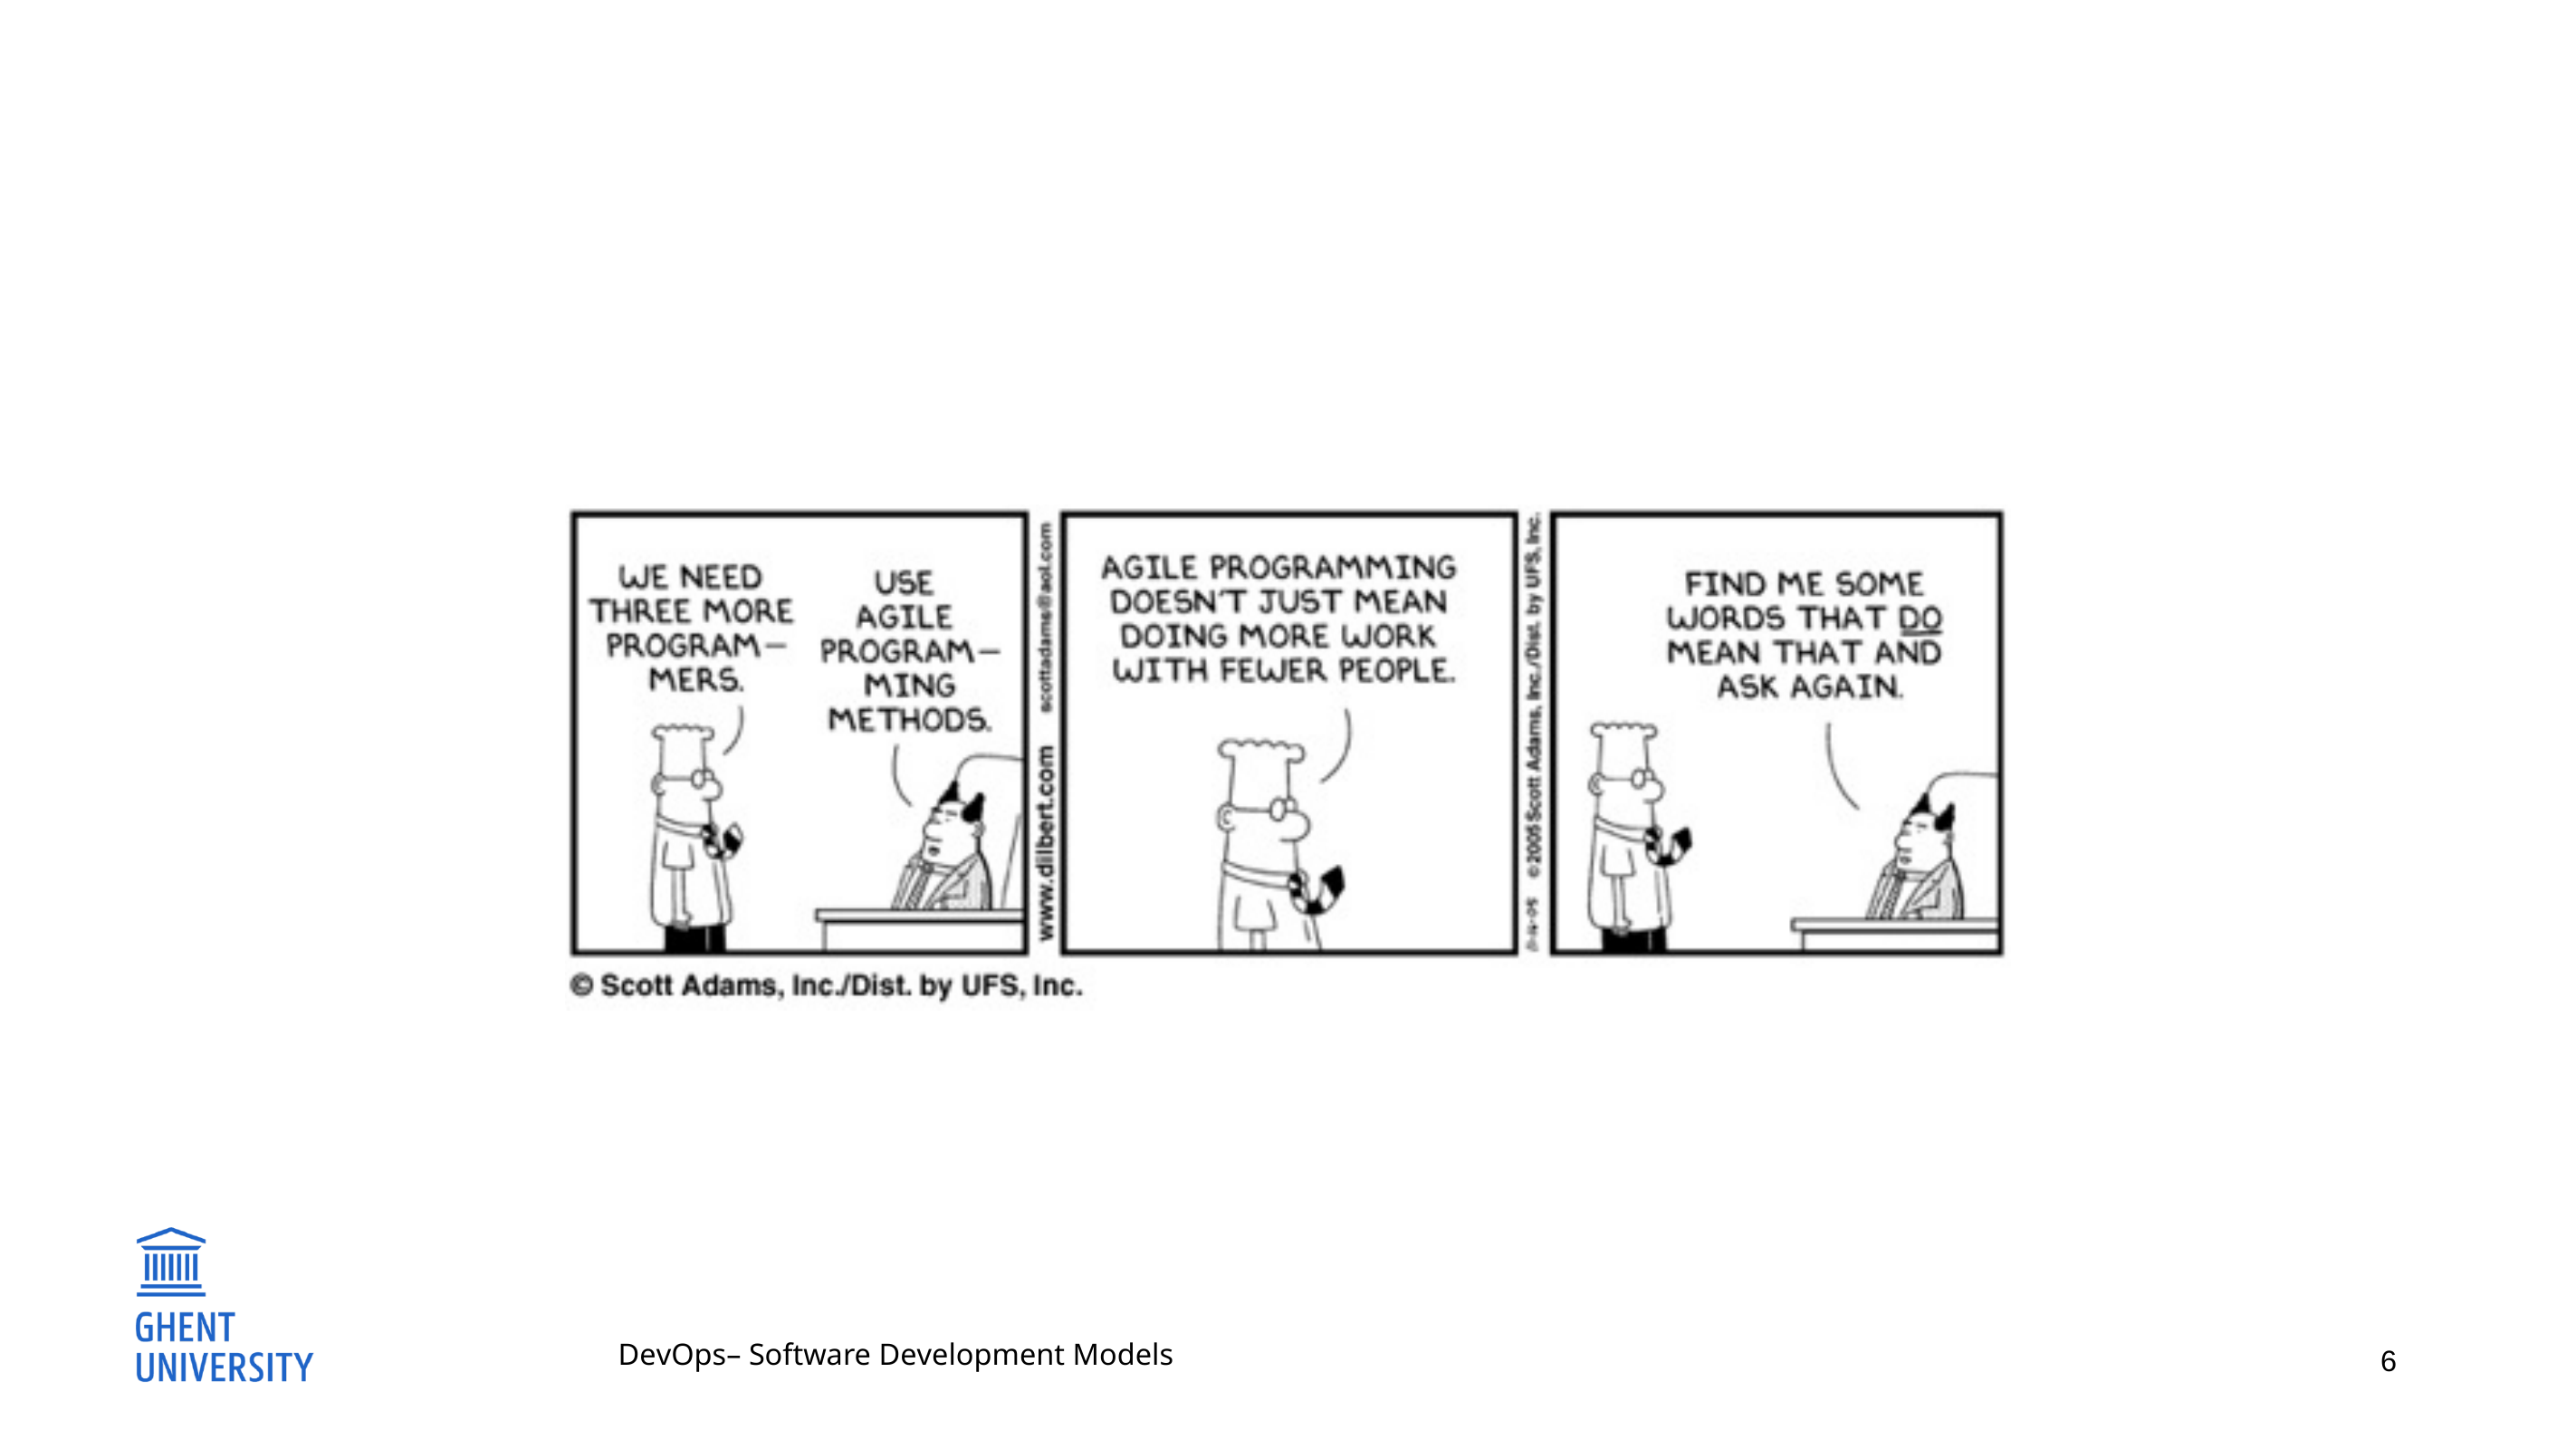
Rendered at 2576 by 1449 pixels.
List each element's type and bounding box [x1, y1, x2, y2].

list [565, 504, 2011, 1011]
picture [68, 1175, 411, 1449]
